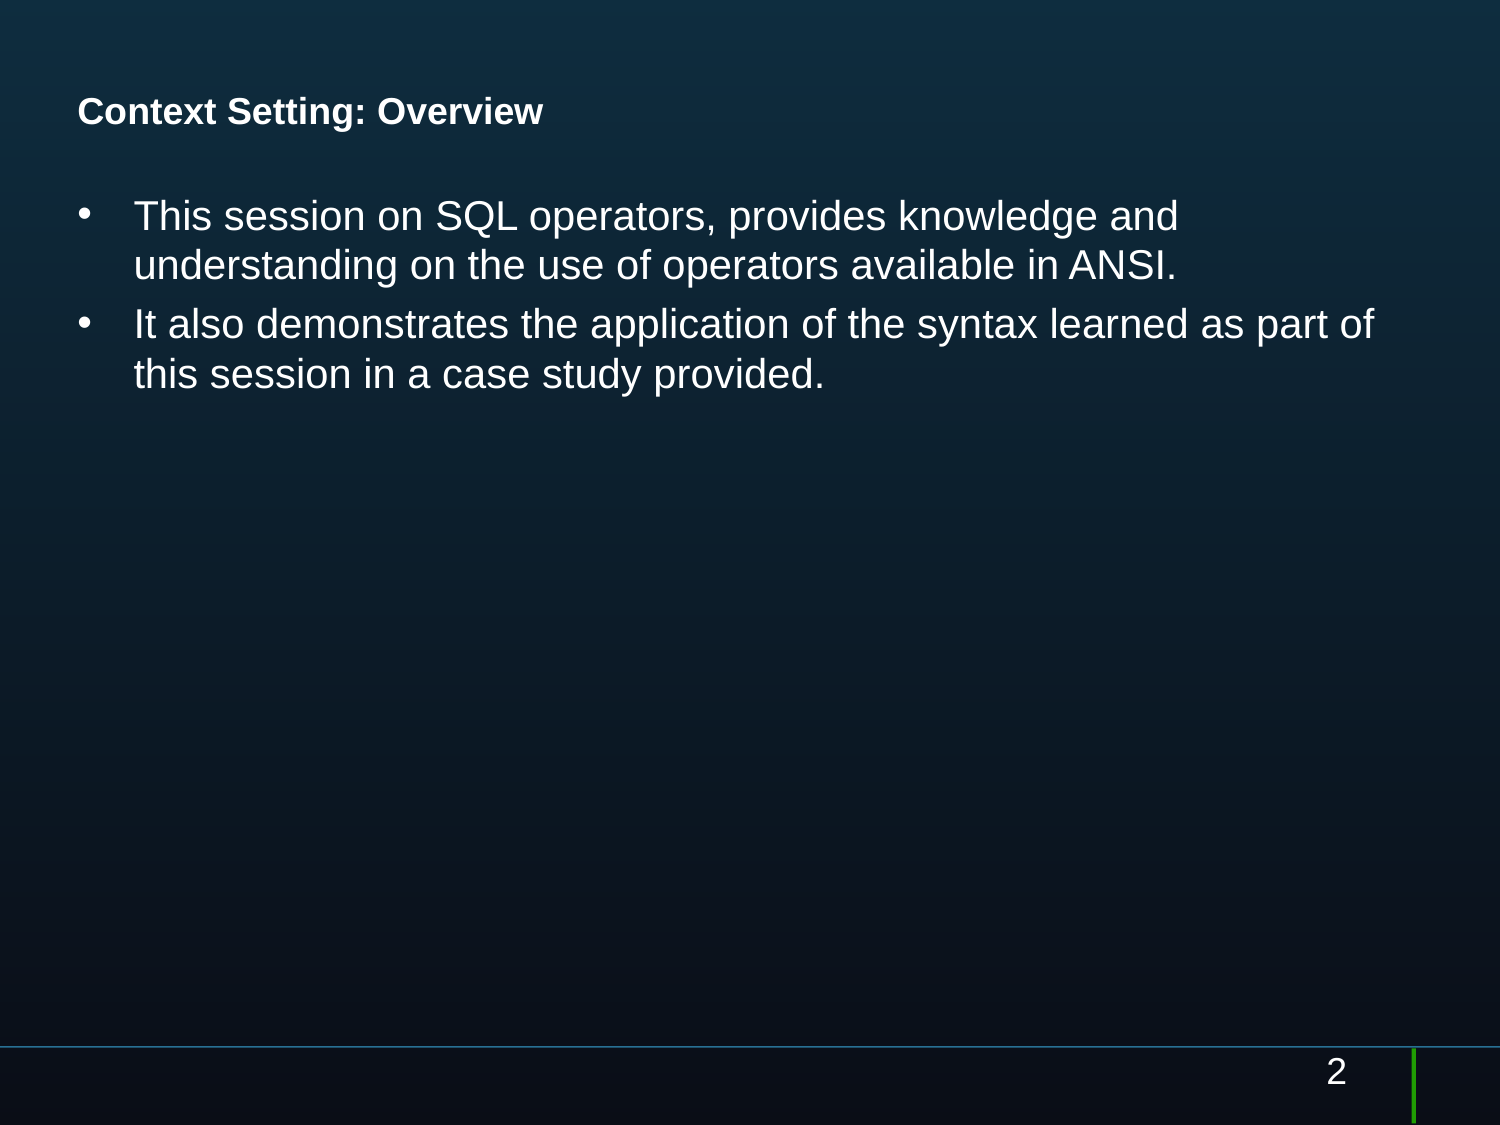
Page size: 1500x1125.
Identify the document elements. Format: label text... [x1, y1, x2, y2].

list This session on SQL operators, provides knowledge and understanding on the use of operators available in ANSI. It also demonstrates the application of the syntax learned as part of this session in a case study provided. [62, 180, 1438, 940]
text_box 2 [1311, 1039, 1500, 1099]
title Context Setting: Overview [62, 79, 1439, 180]
